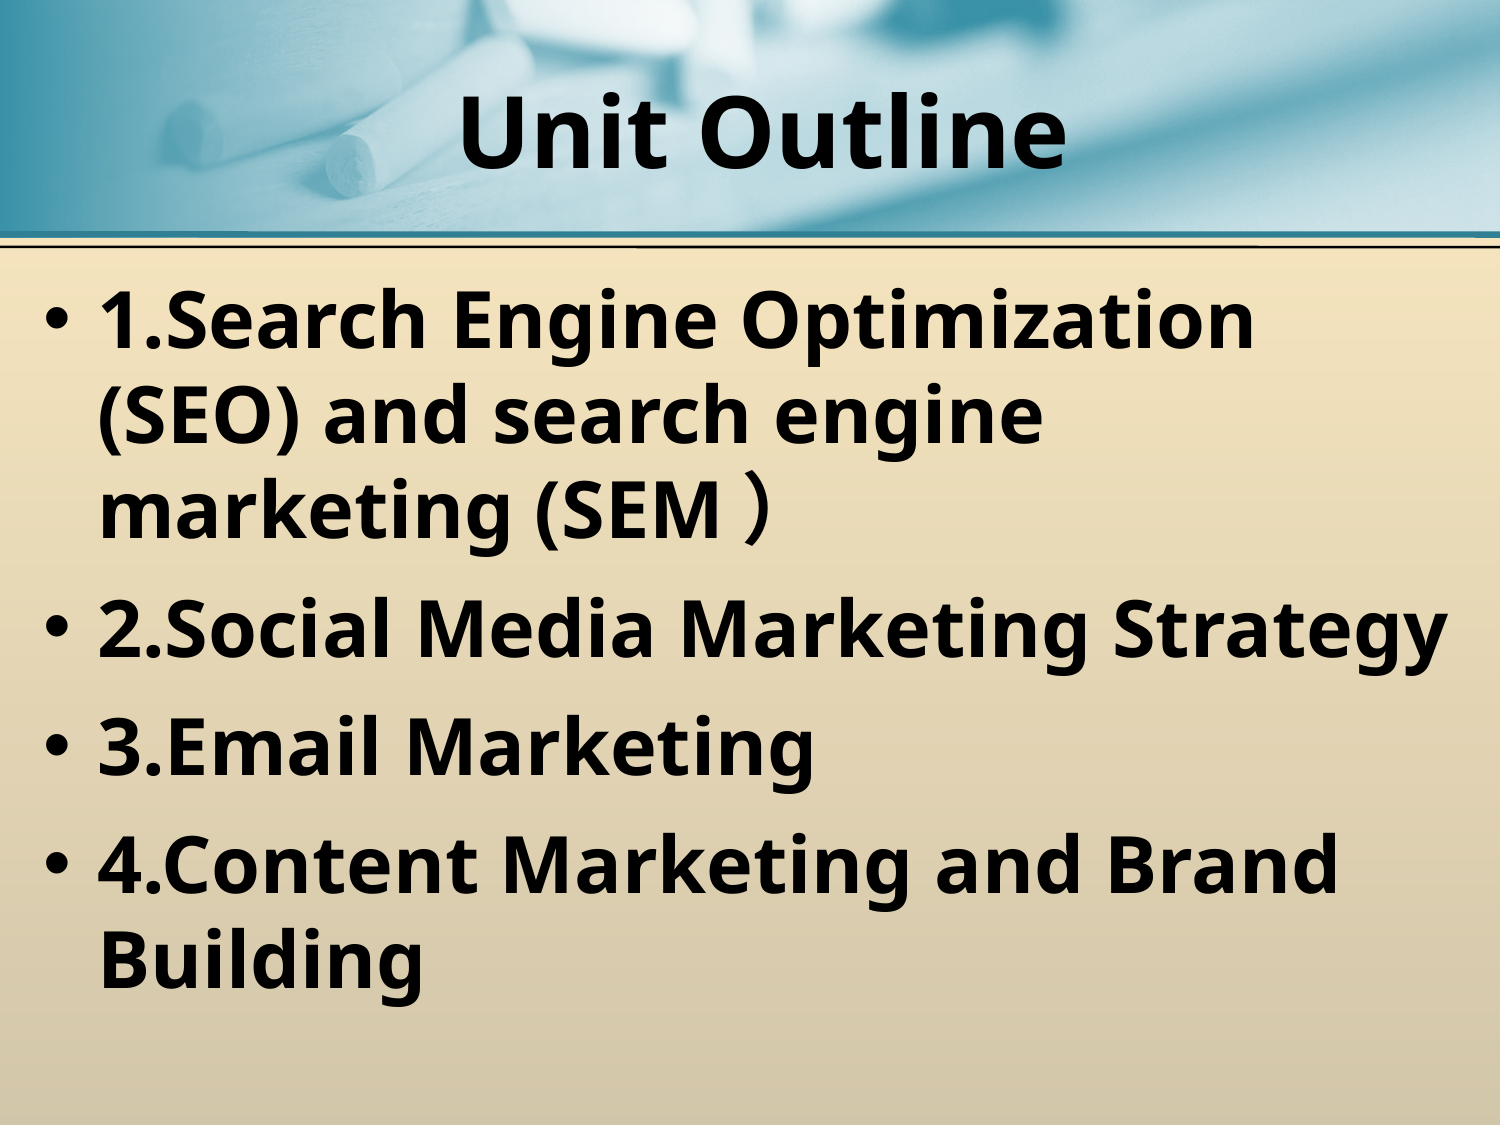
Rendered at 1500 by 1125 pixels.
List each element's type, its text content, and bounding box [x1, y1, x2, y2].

list 1.Search Engine Optimization (SEO) and search engine marketing (SEM） 2.Social Media Marketing Strategy 3.Email Marketing 4.Content Marketing and Brand Building [29, 262, 1481, 1103]
title Unit Outline [45, 24, 1481, 233]
